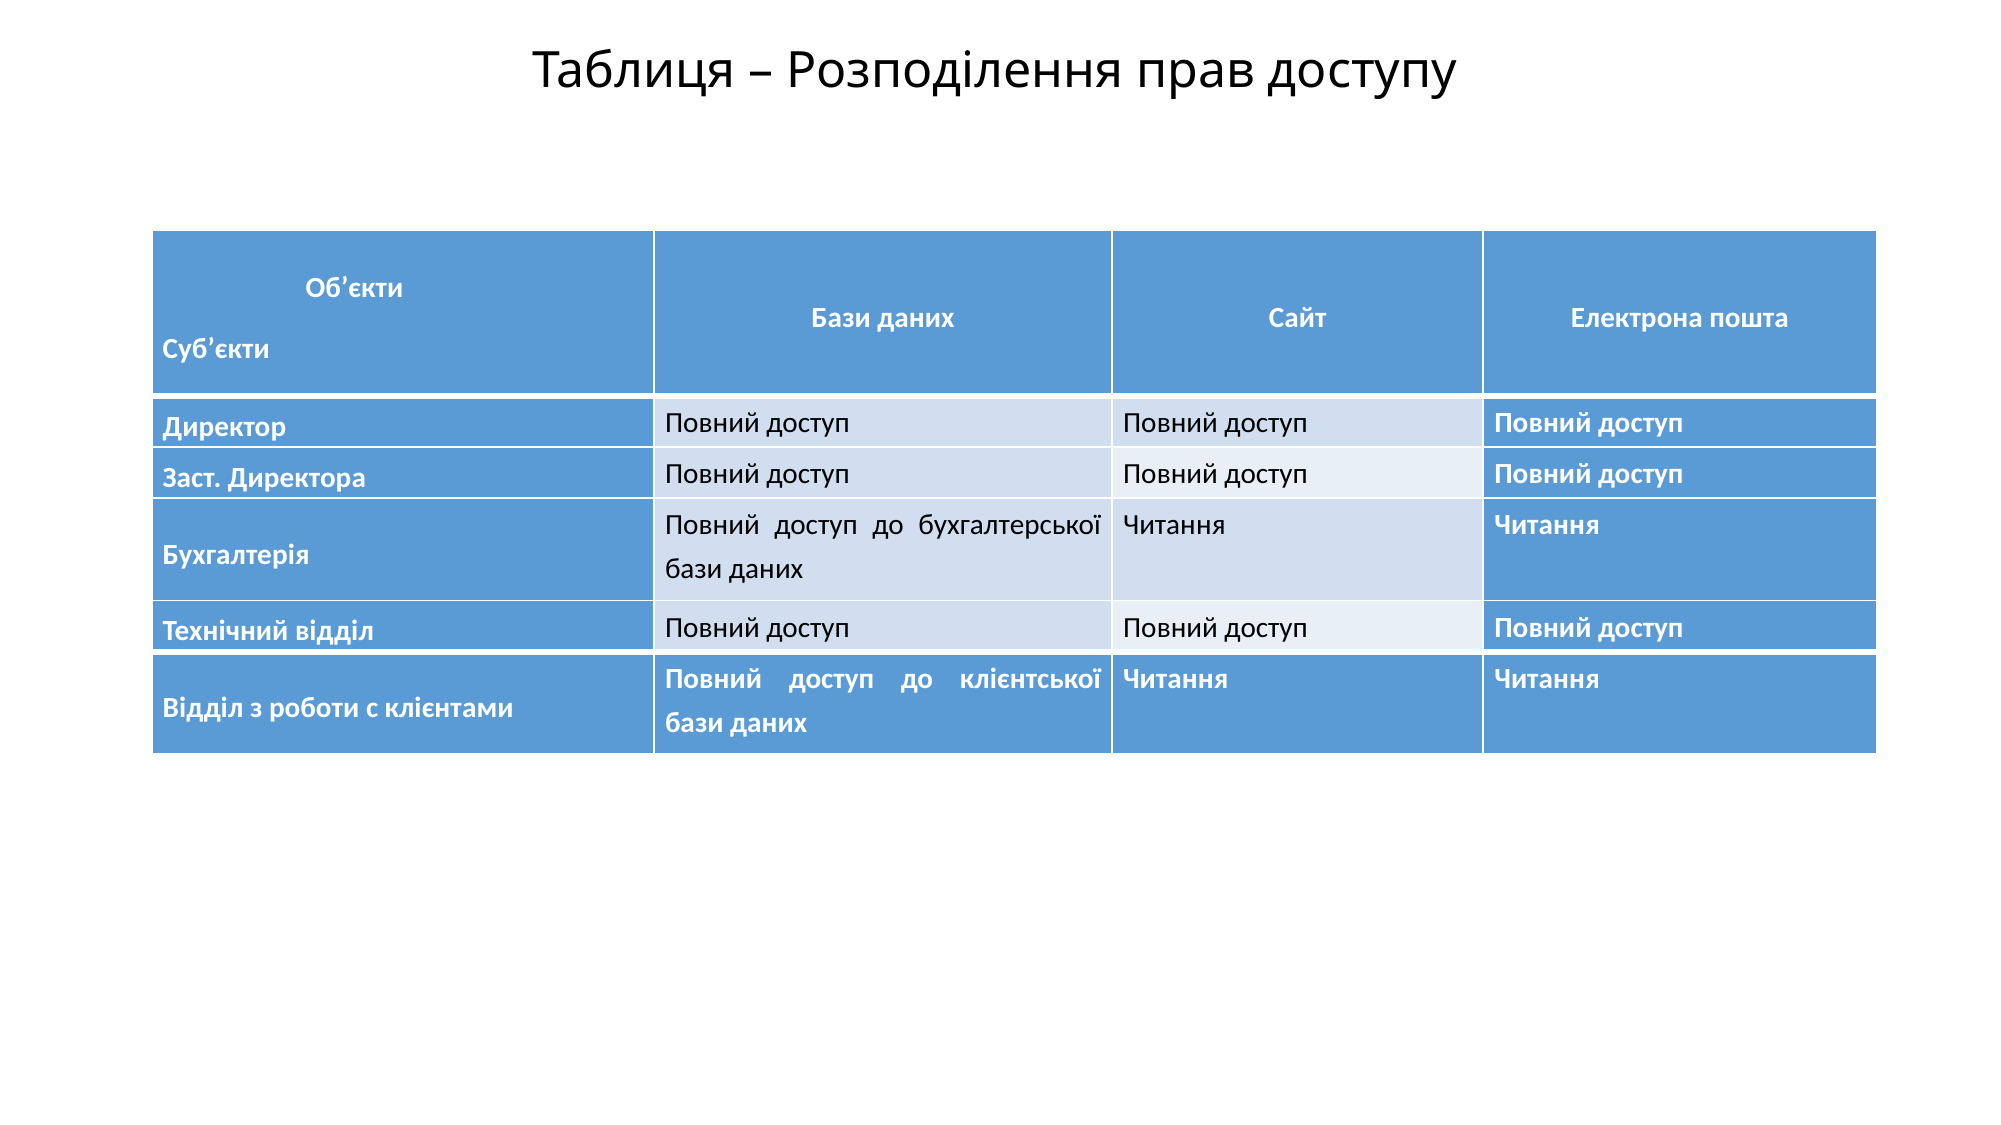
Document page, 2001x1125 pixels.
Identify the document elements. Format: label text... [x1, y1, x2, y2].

table_cell Читання [1113, 499, 1482, 600]
table_cell Відділ з роботи с клієнтами [153, 655, 653, 753]
table_cell Повний доступ [1484, 448, 1876, 497]
table_cell Повний доступ [1113, 448, 1482, 497]
table_cell Директор [153, 399, 653, 446]
table_cell Повний доступ [1113, 399, 1482, 446]
title Таблиця – Розподілення прав доступу [132, 0, 1858, 143]
table_header Сайт [1113, 231, 1482, 393]
table_cell Читання [1113, 655, 1482, 753]
table_cell Повний доступ [655, 601, 1111, 649]
table_cell Повний доступ [655, 448, 1111, 497]
table_cell Читання [1484, 499, 1876, 600]
table_header Об’єкти Суб’єкти [153, 231, 653, 393]
table_header Бази даних [655, 231, 1111, 393]
table_cell Заст. Директора [153, 448, 653, 497]
table_cell Бухгалтерія [153, 499, 653, 600]
table_header Електрона пошта [1484, 231, 1876, 393]
table_cell Повний доступ [1484, 399, 1876, 446]
table_cell Технічний відділ [153, 601, 653, 649]
table_cell Повний доступ до клієнтської бази даних [655, 655, 1111, 753]
table_cell Повний доступ до бухгалтерської бази даних [655, 499, 1111, 600]
table_cell Читання [1484, 655, 1876, 753]
table_cell Повний доступ [1484, 601, 1876, 649]
table_cell Повний доступ [655, 399, 1111, 446]
table_cell Повний доступ [1113, 601, 1482, 649]
